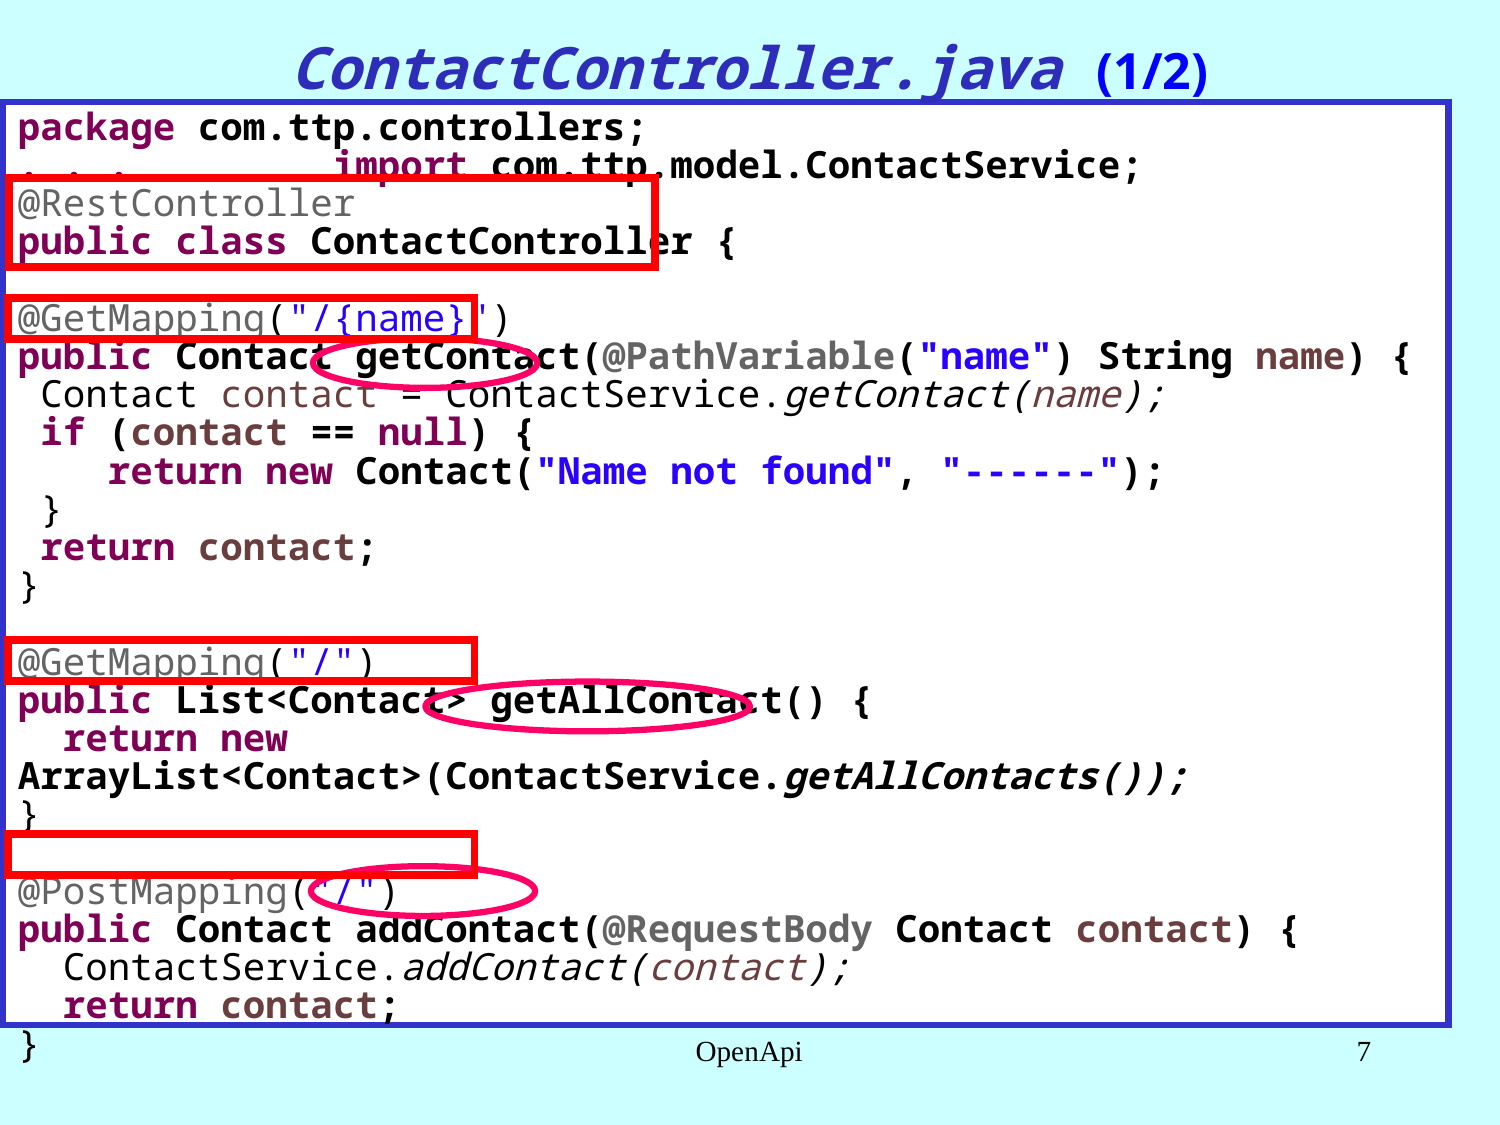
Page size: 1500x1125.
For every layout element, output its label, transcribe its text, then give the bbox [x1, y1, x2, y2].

text_box [310, 868, 536, 916]
text_box [425, 681, 751, 732]
text_box ContactController.java (1/2) [0, 0, 1500, 133]
slide_number 7 [1074, 1025, 1387, 1099]
footer OpenApi [512, 1025, 987, 1099]
text_box [8, 640, 475, 682]
text_box [9, 178, 656, 268]
text_box [312, 339, 538, 388]
text_box package com.ttp.controllers; . . . import com.ttp.model.ContactService; @RestController public class ContactController { @GetMapping("/{name}") public Contact getContact(@PathVariable("name") String name) { Contact contact = ContactService.getContact(name); if (contact == null) { return new Contact("Name not found", "------"); } return contact; } @GetMapping("/") public List<Contact> getAllContact() { return new ArrayList<Contact>(ContactService.getAllContacts()); } @PostMapping("/") public Contact addContact(@RequestBody Contact contact) { ContactService.addContact(contact); return contact; } [3, 133, 1449, 1025]
text_box [8, 833, 475, 875]
text_box [8, 297, 475, 339]
